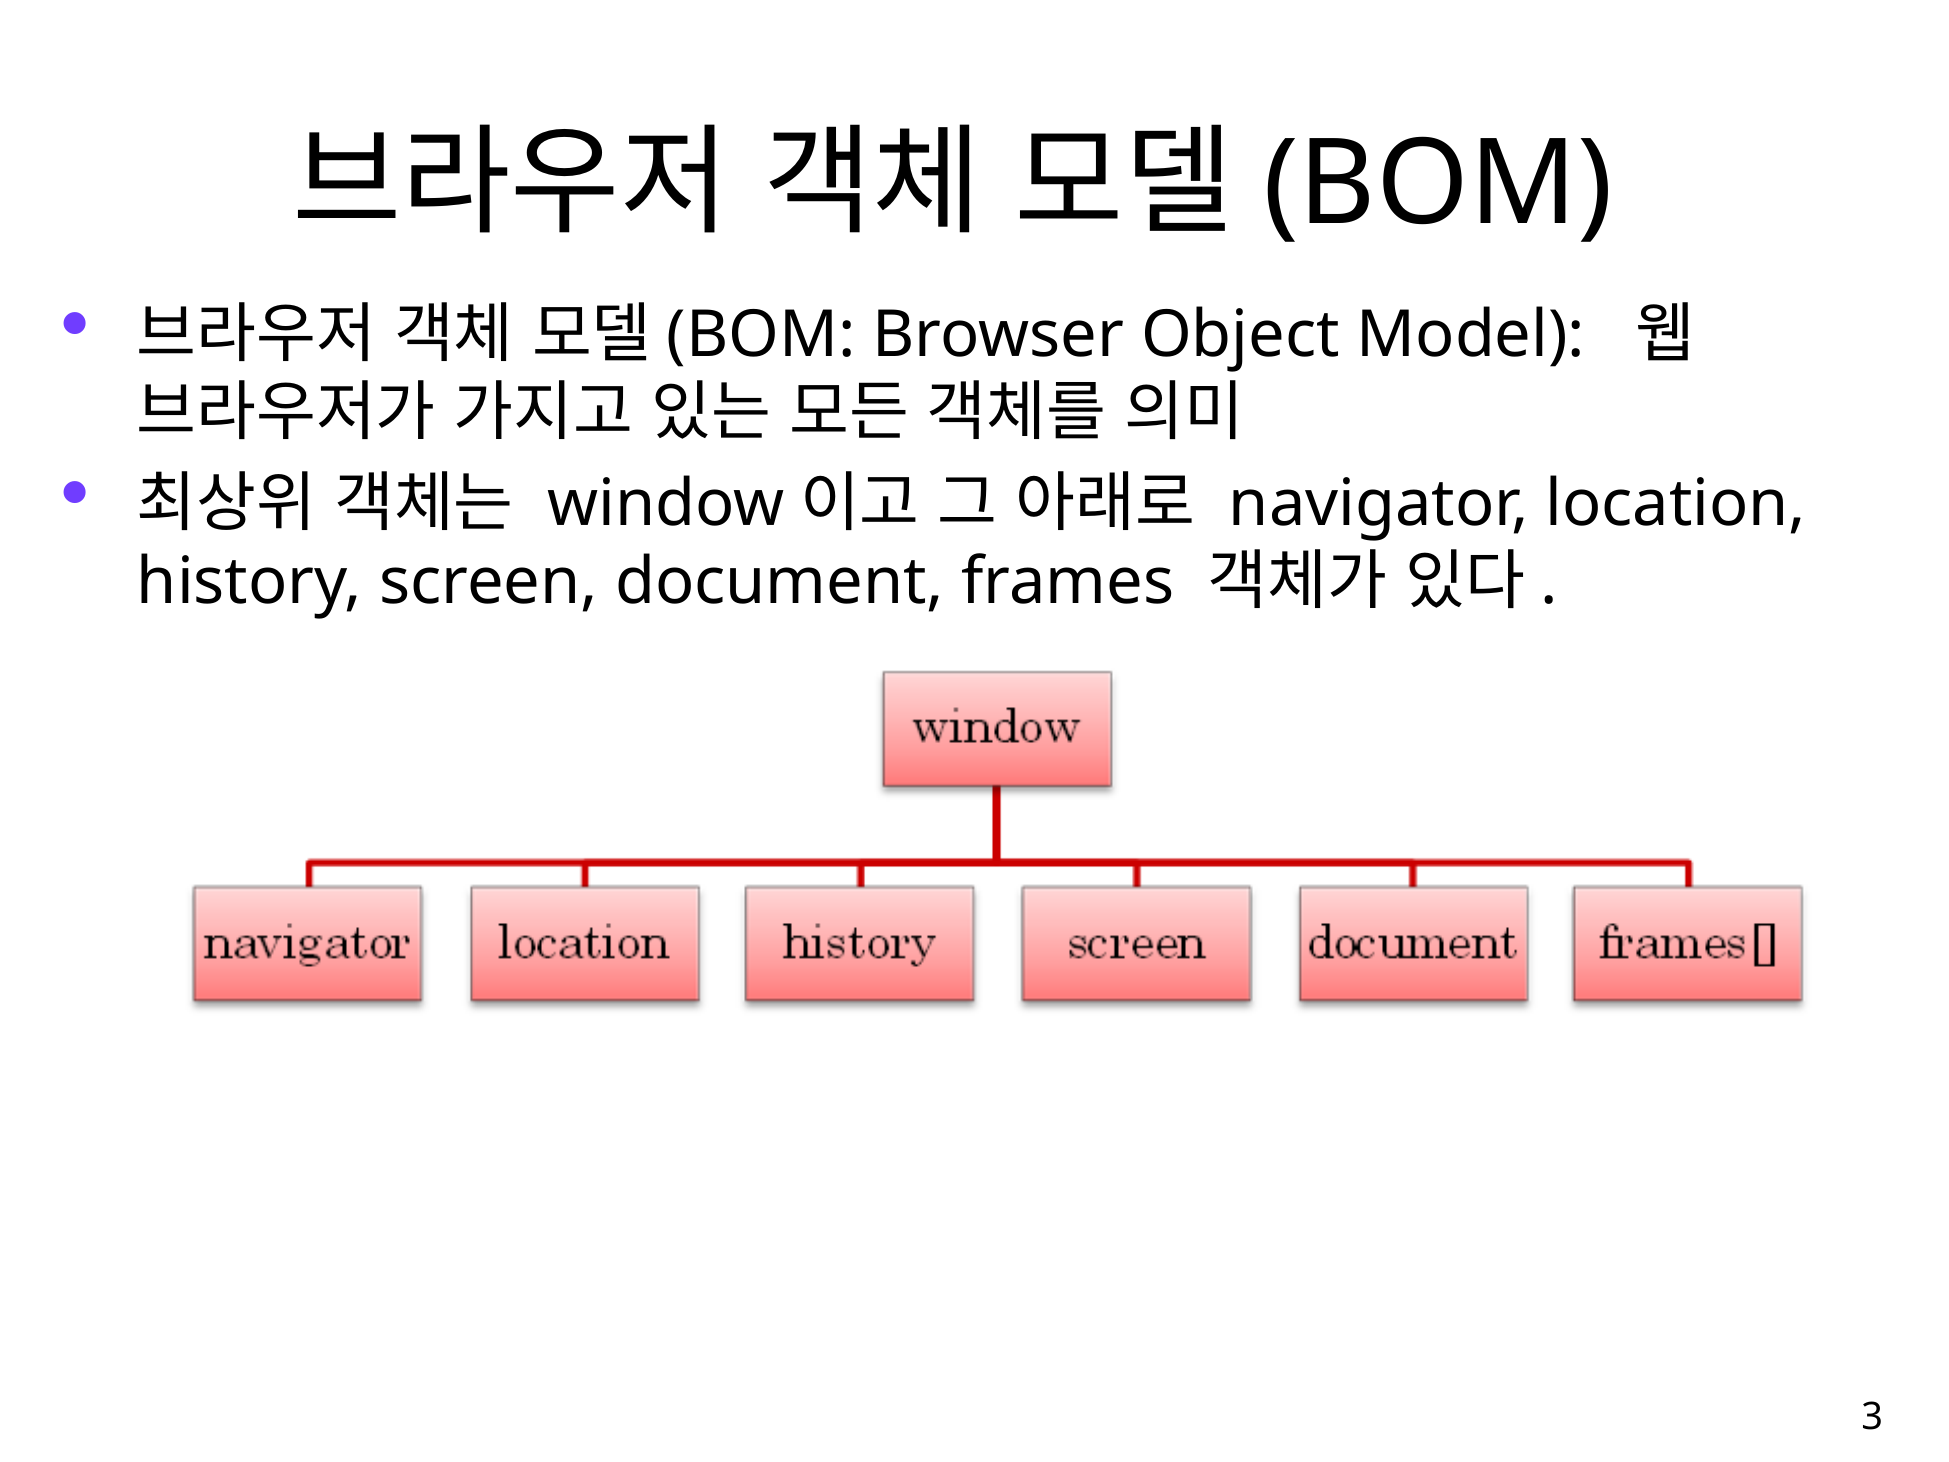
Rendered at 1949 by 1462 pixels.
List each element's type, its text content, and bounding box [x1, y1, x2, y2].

list 브라우저 객체 모델(BOM: Browser Object Model): 웹 브라우저가 가지고 있는 모든 객체를 의미 최상위 객체는 window이고 그 아래로 navigator, location, history, screen, document, frames 객체가 있다. [48, 284, 1897, 1343]
slide_number 3 [1496, 1372, 1899, 1462]
picture [156, 641, 1830, 1032]
title 브라우저 객체 모델(BOM) [156, 92, 1749, 255]
